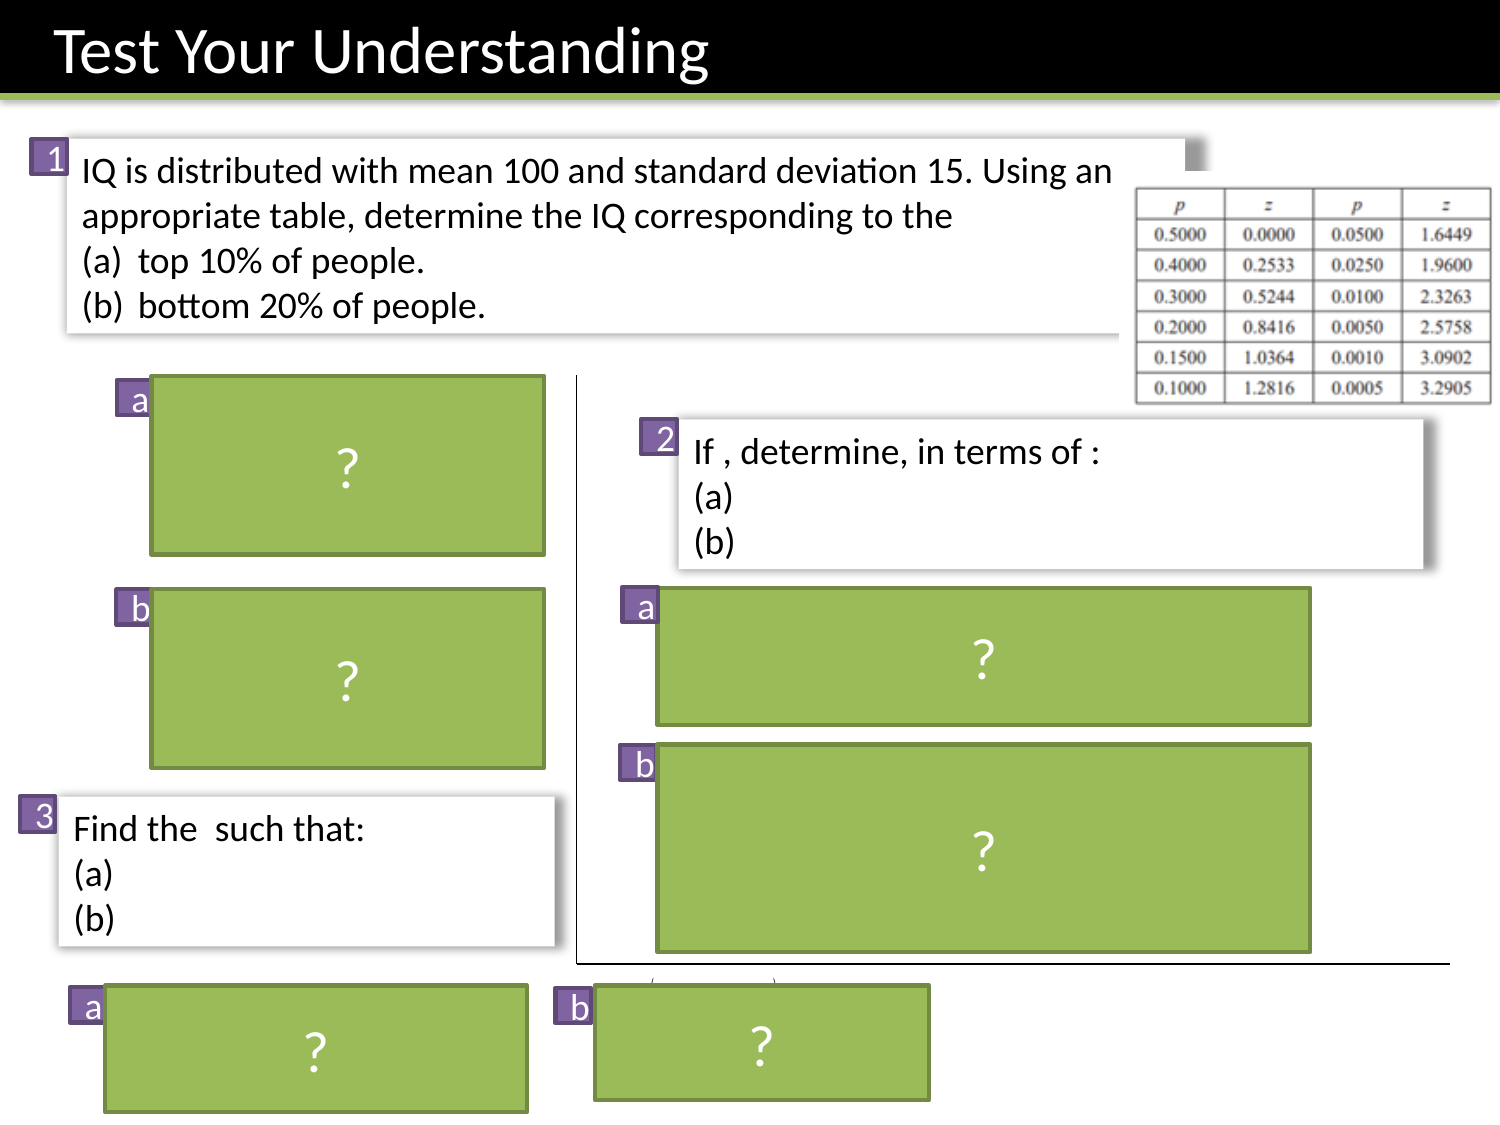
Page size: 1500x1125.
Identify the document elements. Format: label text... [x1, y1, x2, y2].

text_box ? [149, 587, 546, 770]
text_box 3 [18, 794, 57, 834]
picture [1119, 171, 1500, 415]
text_box a [620, 585, 660, 624]
text_box b [114, 587, 149, 627]
text_box ? [593, 983, 931, 1102]
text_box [0, 0, 1500, 99]
text_box ? [655, 586, 1312, 727]
text_box b [553, 986, 593, 1025]
text_box 1 [29, 137, 69, 176]
text_box a [115, 378, 149, 417]
text_box ? [103, 983, 529, 1114]
text_box b [618, 743, 655, 782]
text_box IQ is distributed with mean 100 and standard deviation 15. Using an appropriate table, determine the IQ corresponding to the top 10% of people. bottom 20% of people. [66, 138, 1186, 334]
text_box ? [655, 742, 1312, 954]
text_box 2 [639, 417, 679, 456]
text_box ? [149, 374, 546, 557]
text_box a [68, 985, 103, 1025]
